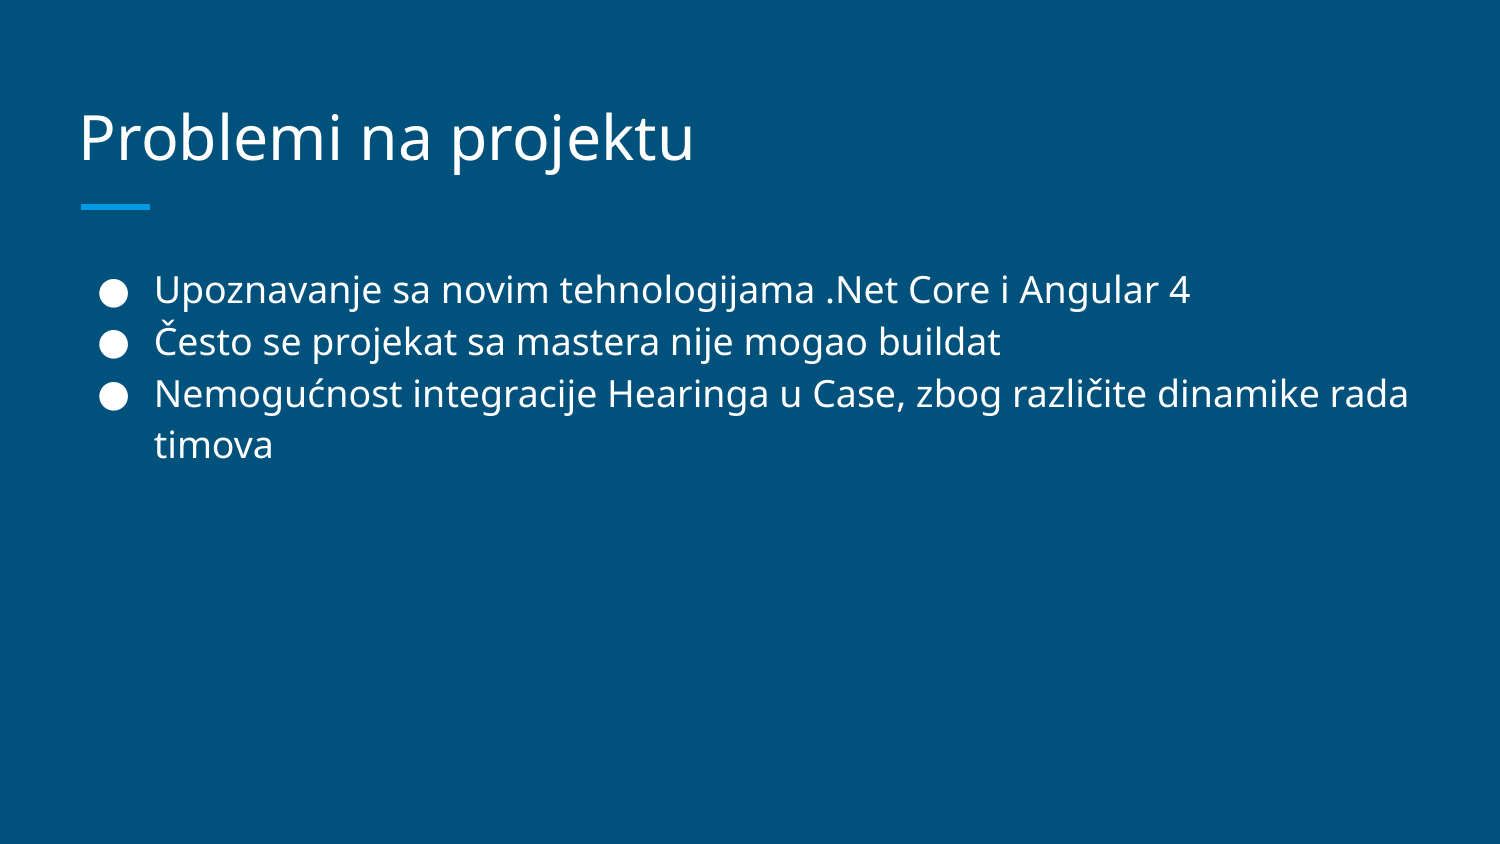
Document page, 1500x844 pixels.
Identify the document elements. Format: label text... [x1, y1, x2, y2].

list Upoznavanje sa novim tehnologijama .Net Core i Angular 4 Često se projekat sa mastera nije mogao buildat Nemogućnost integracije Hearinga u Case, zbog različite dinamike rada timova [63, 244, 1437, 750]
title Problemi na projektu [63, 75, 1437, 188]
